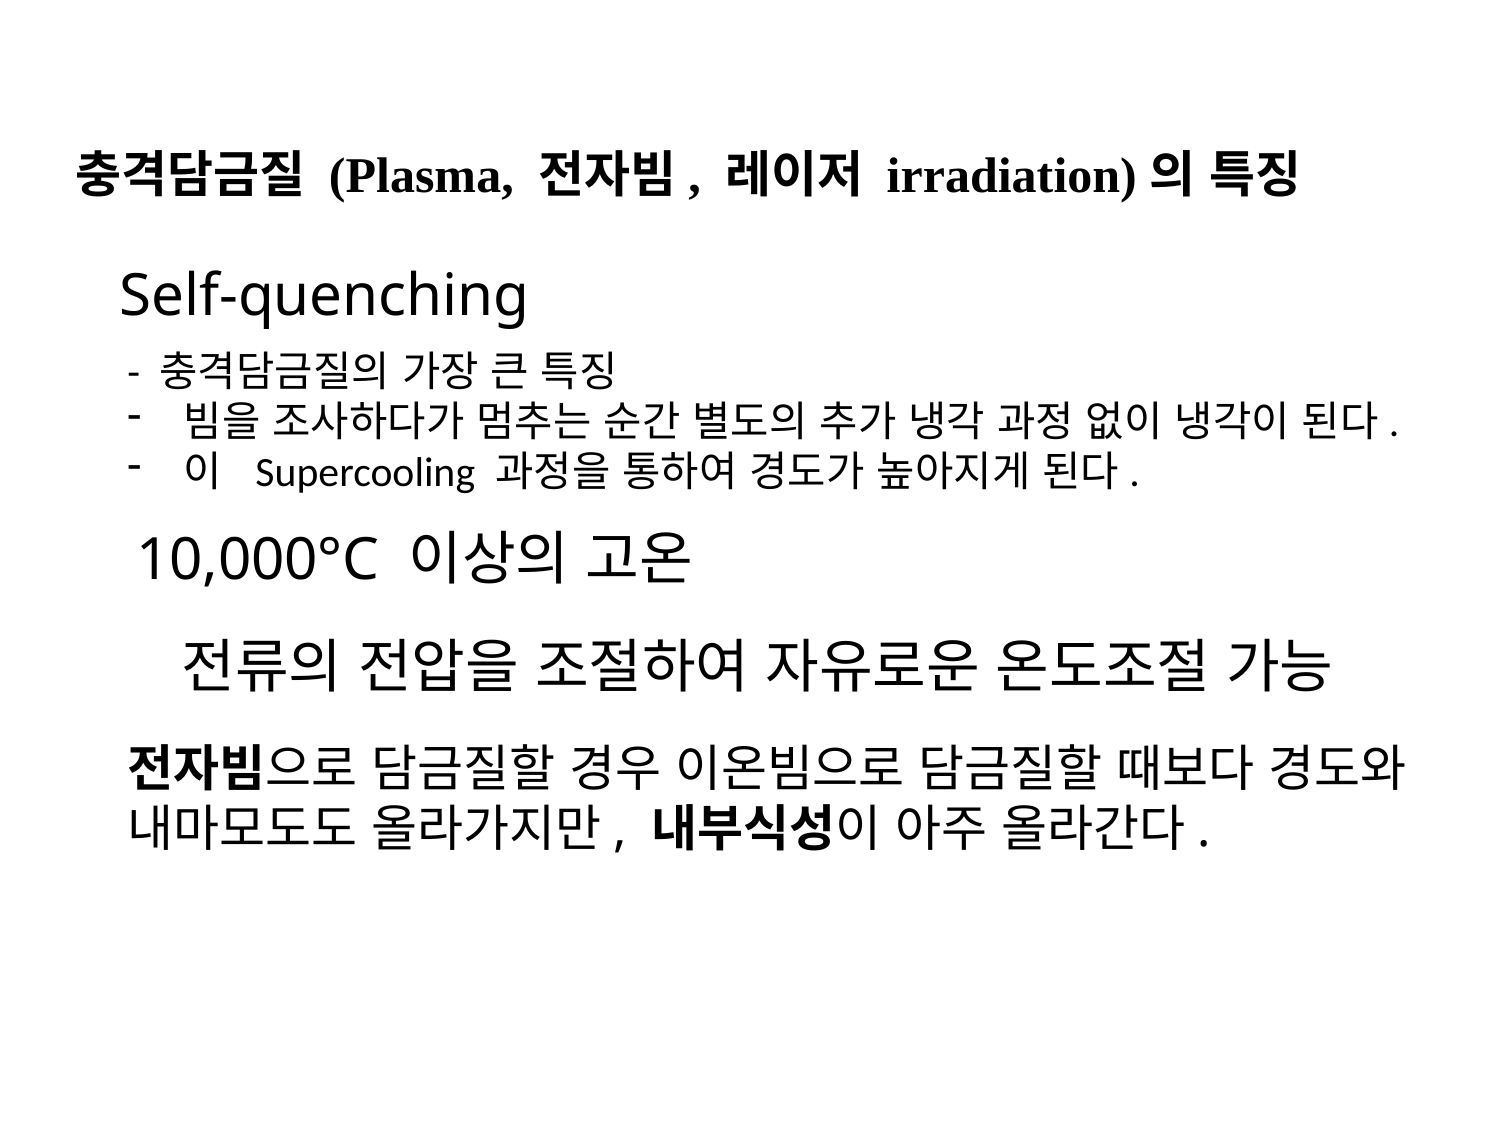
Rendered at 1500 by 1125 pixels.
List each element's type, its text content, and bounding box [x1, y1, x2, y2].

text_box - 충격담금질의 가장 큰 특징 빔을 조사하다가 멈추는 순간 별도의 추가 냉각 과정 없이 냉각이 된다. 이 Supercooling 과정을 통하여 경도가 높아지게 된다. [112, 336, 1463, 502]
text_box 전류의 전압을 조절하여 자유로운 온도조절 가능 [166, 621, 1348, 707]
text_box 충격담금질 (Plasma, 전자빔, 레이저 irradiation)의 특징 [60, 135, 1316, 210]
text_box 10,000°C 이상의 고온 [121, 514, 708, 599]
text_box Self-quenching [104, 249, 545, 335]
text_box 전자빔으로 담금질할 경우 이온빔으로 담금질할 때보다 경도와 내마모도도 올라가지만, 내부식성이 아주 올라간다. [112, 728, 1463, 864]
